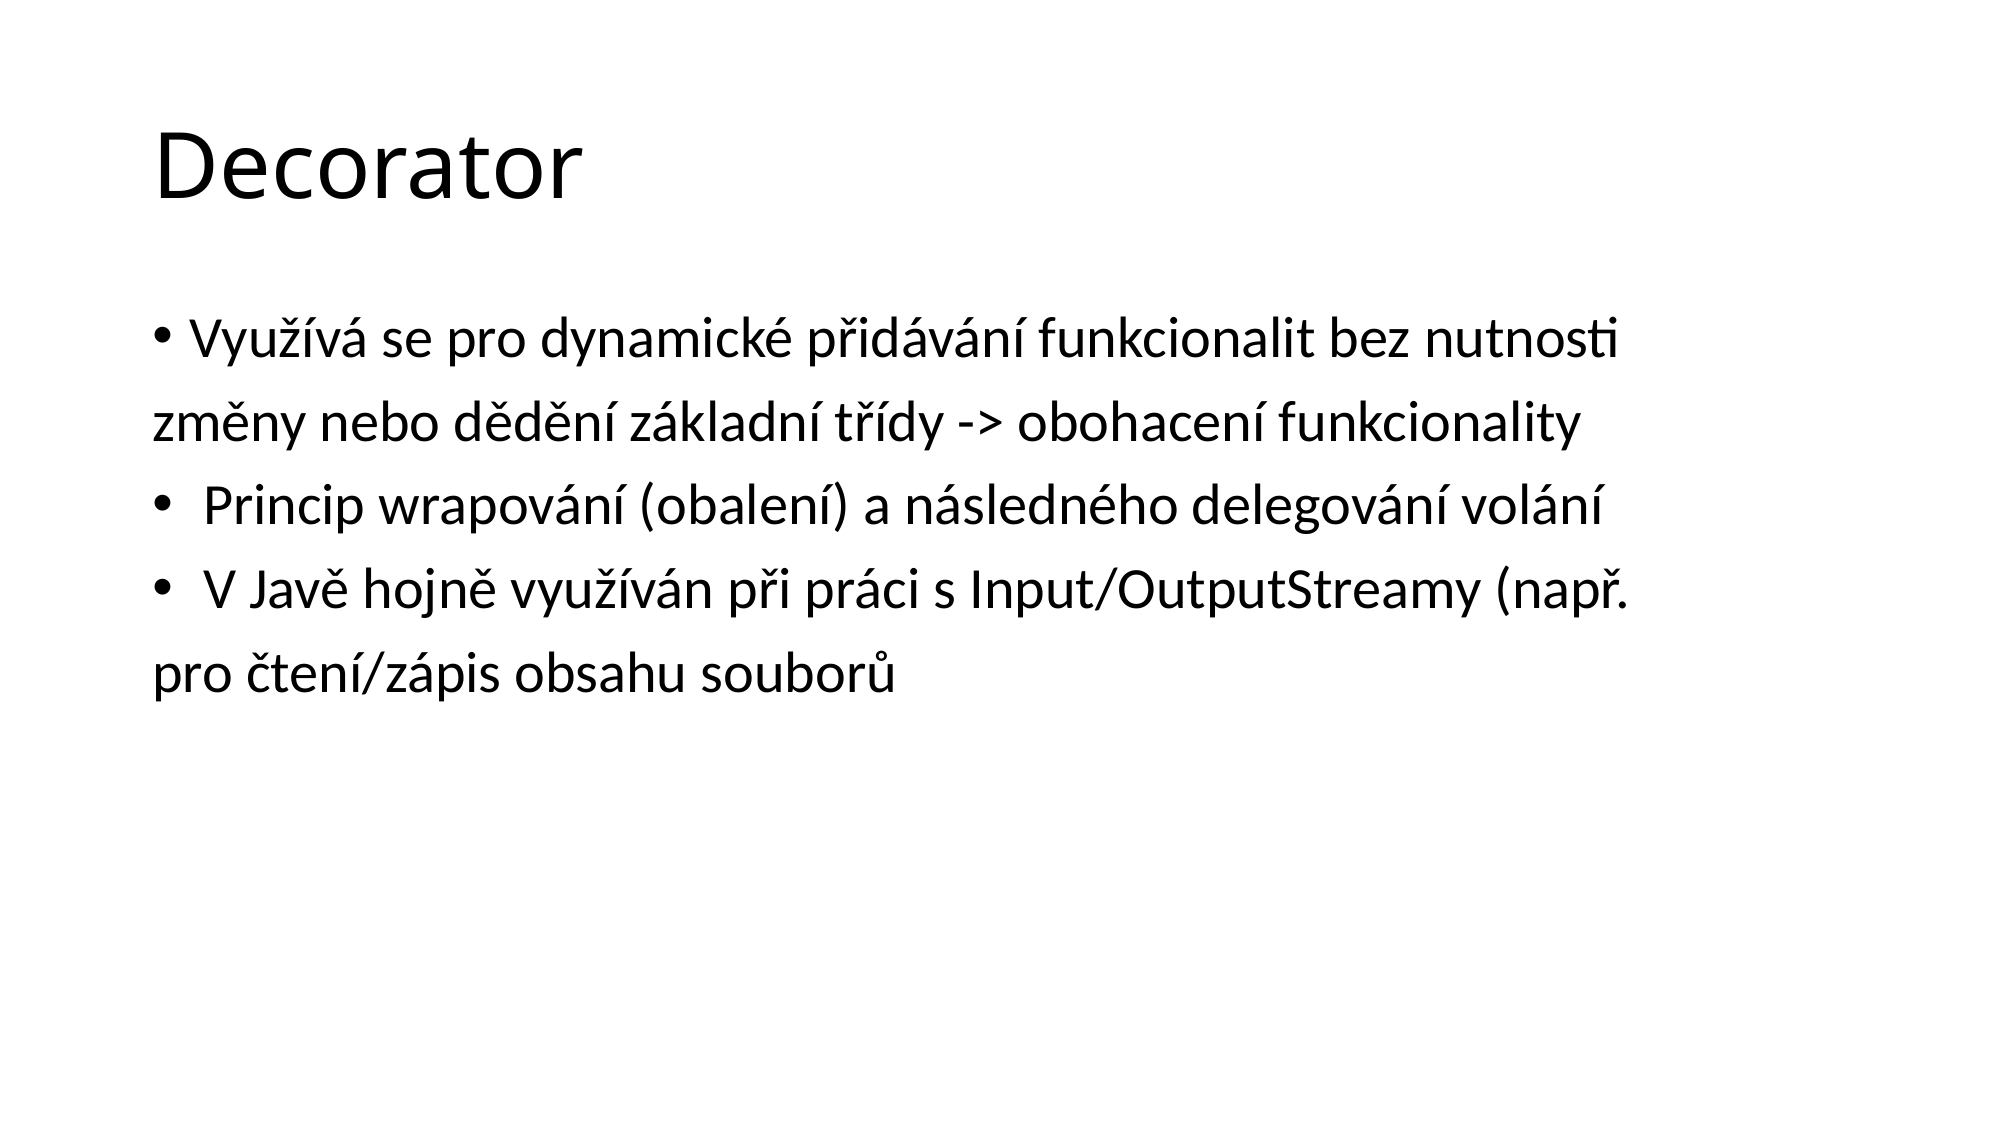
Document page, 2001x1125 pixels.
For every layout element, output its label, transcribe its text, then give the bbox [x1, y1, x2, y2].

list Využívá se pro dynamické přidávání funkcionalit bez nutnosti změny nebo dědění základní třídy -> obohacení funkcionality Princip wrapování (obalení) a následného delegování volání V Javě hojně využíván při práci s Input/OutputStreamy (např. pro čtení/zápis obsahu souborů [137, 299, 1863, 1014]
title Decorator [137, 59, 1863, 278]
